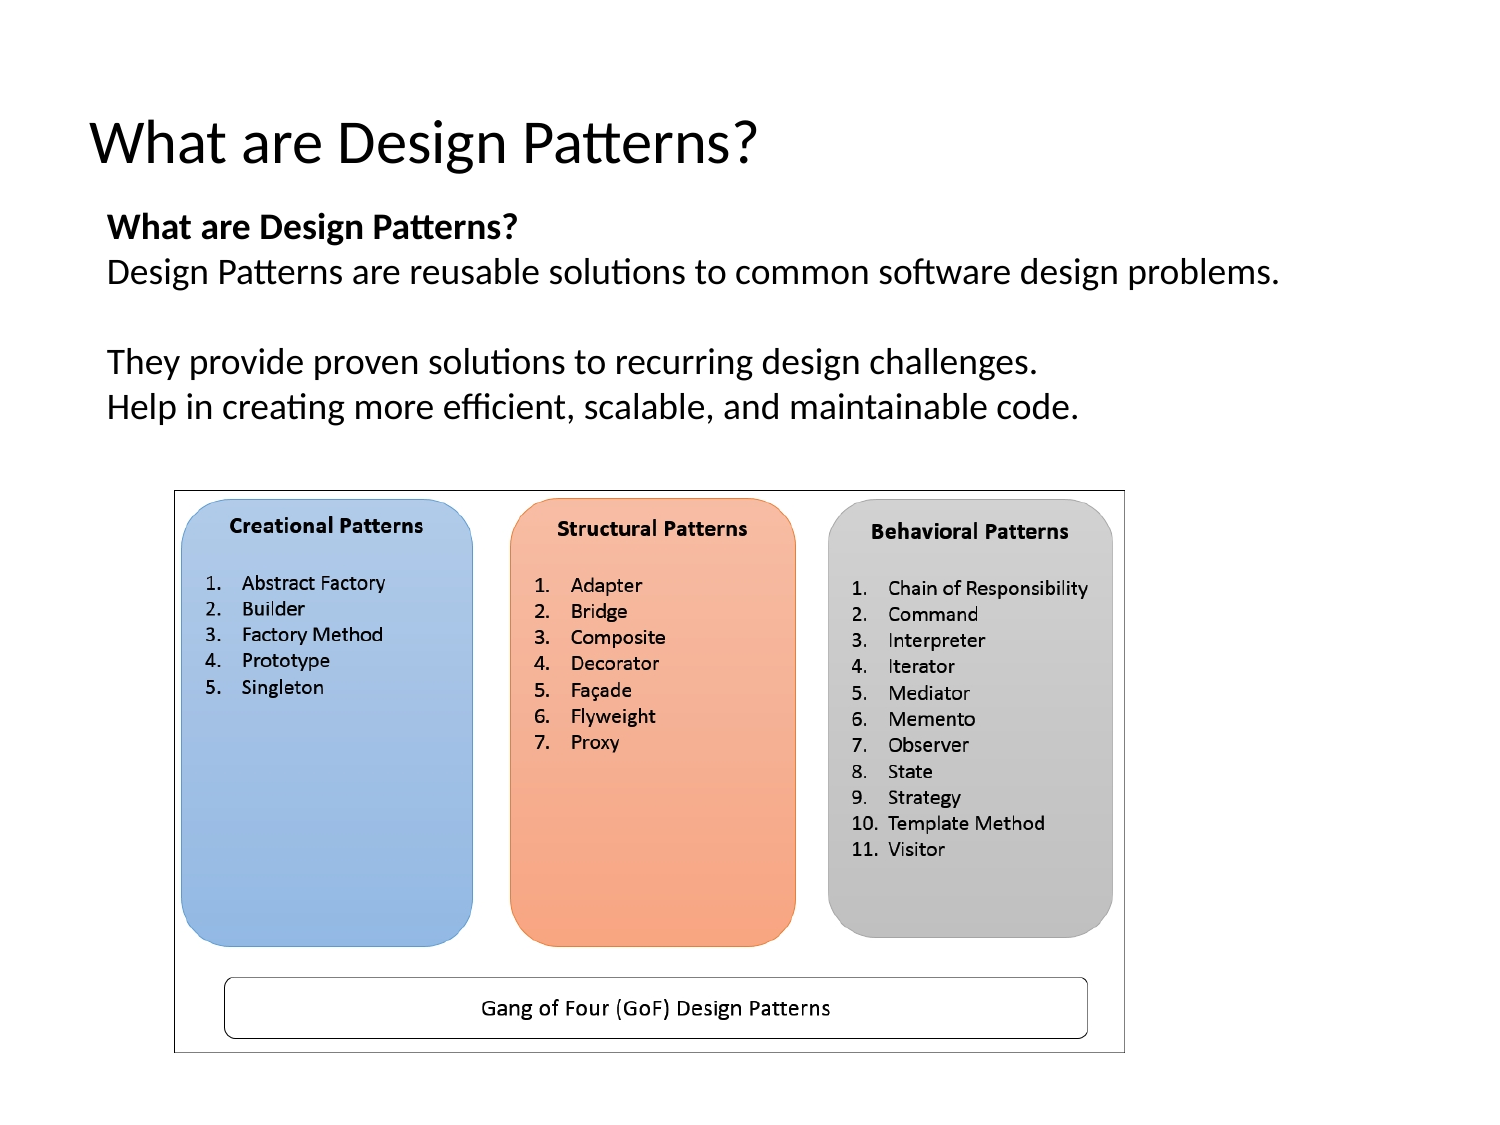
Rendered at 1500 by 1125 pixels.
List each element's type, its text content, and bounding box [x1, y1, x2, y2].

text_box What are Design Patterns? Design Patterns are reusable solutions to common software design problems. They provide proven solutions to recurring design challenges. Help in creating more efficient, scalable, and maintainable code. [92, 149, 1500, 570]
picture [174, 490, 1126, 1053]
title What are Design Patterns? [75, 45, 1425, 233]
